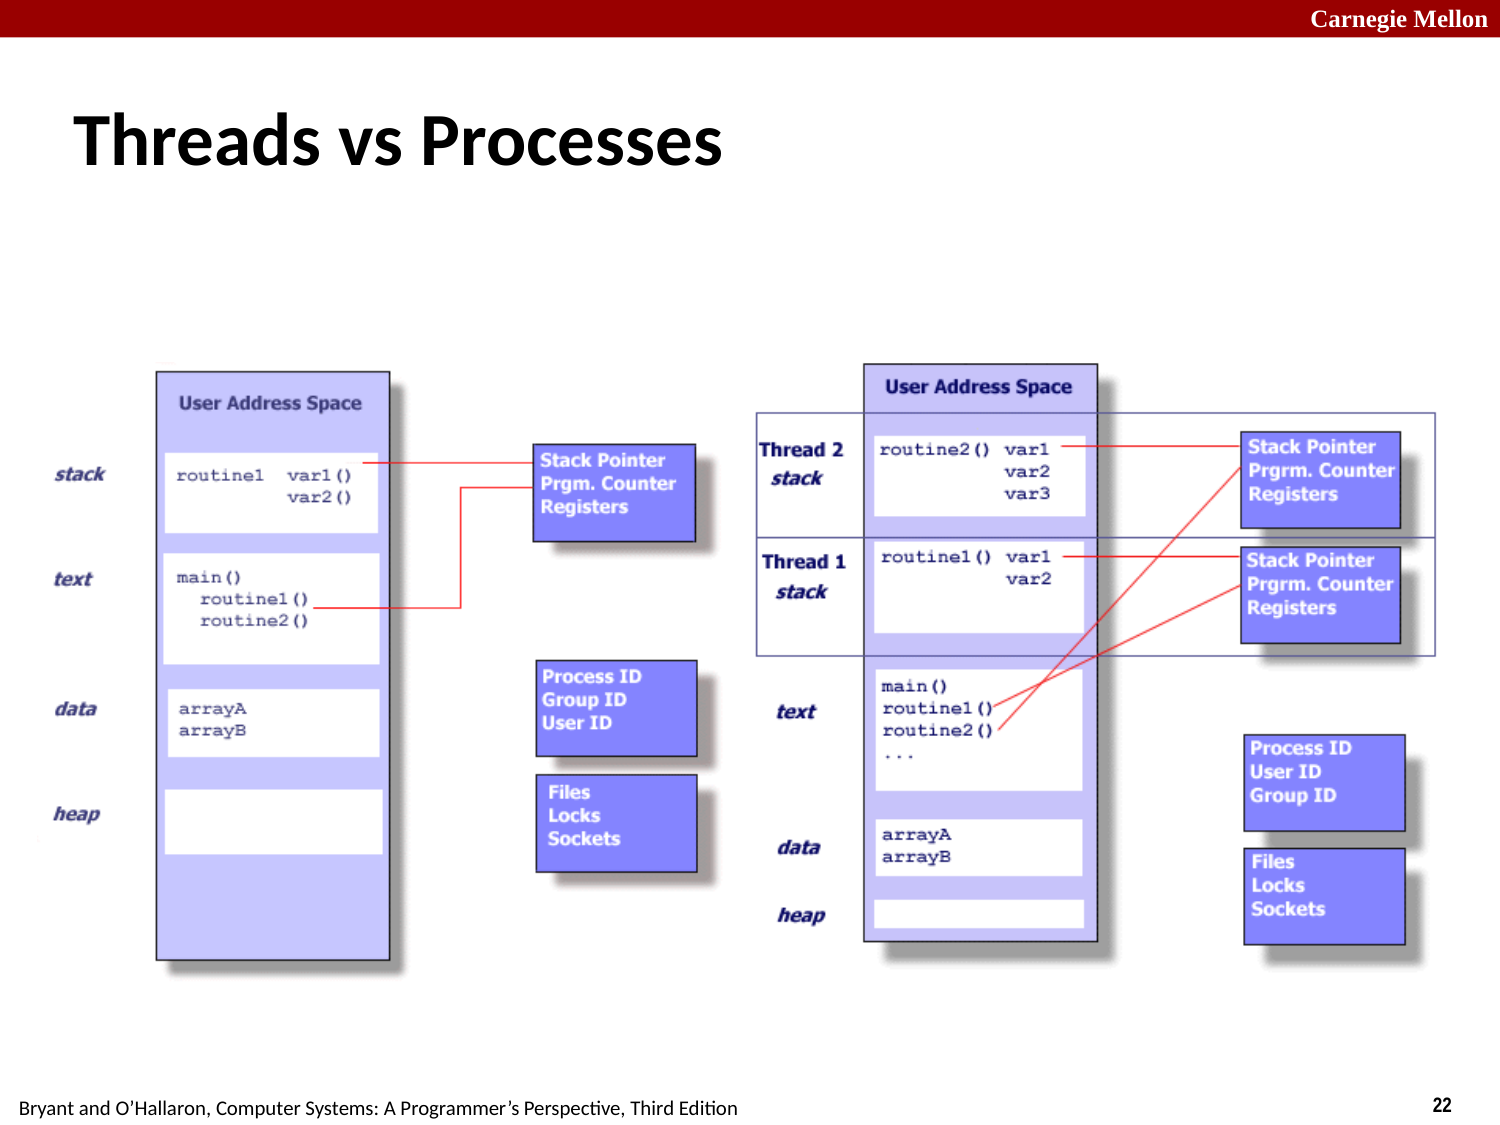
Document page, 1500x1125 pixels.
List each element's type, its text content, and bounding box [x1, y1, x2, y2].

picture [37, 362, 732, 989]
picture [753, 362, 1463, 990]
text_box Threads vs Processes [58, 72, 1304, 198]
